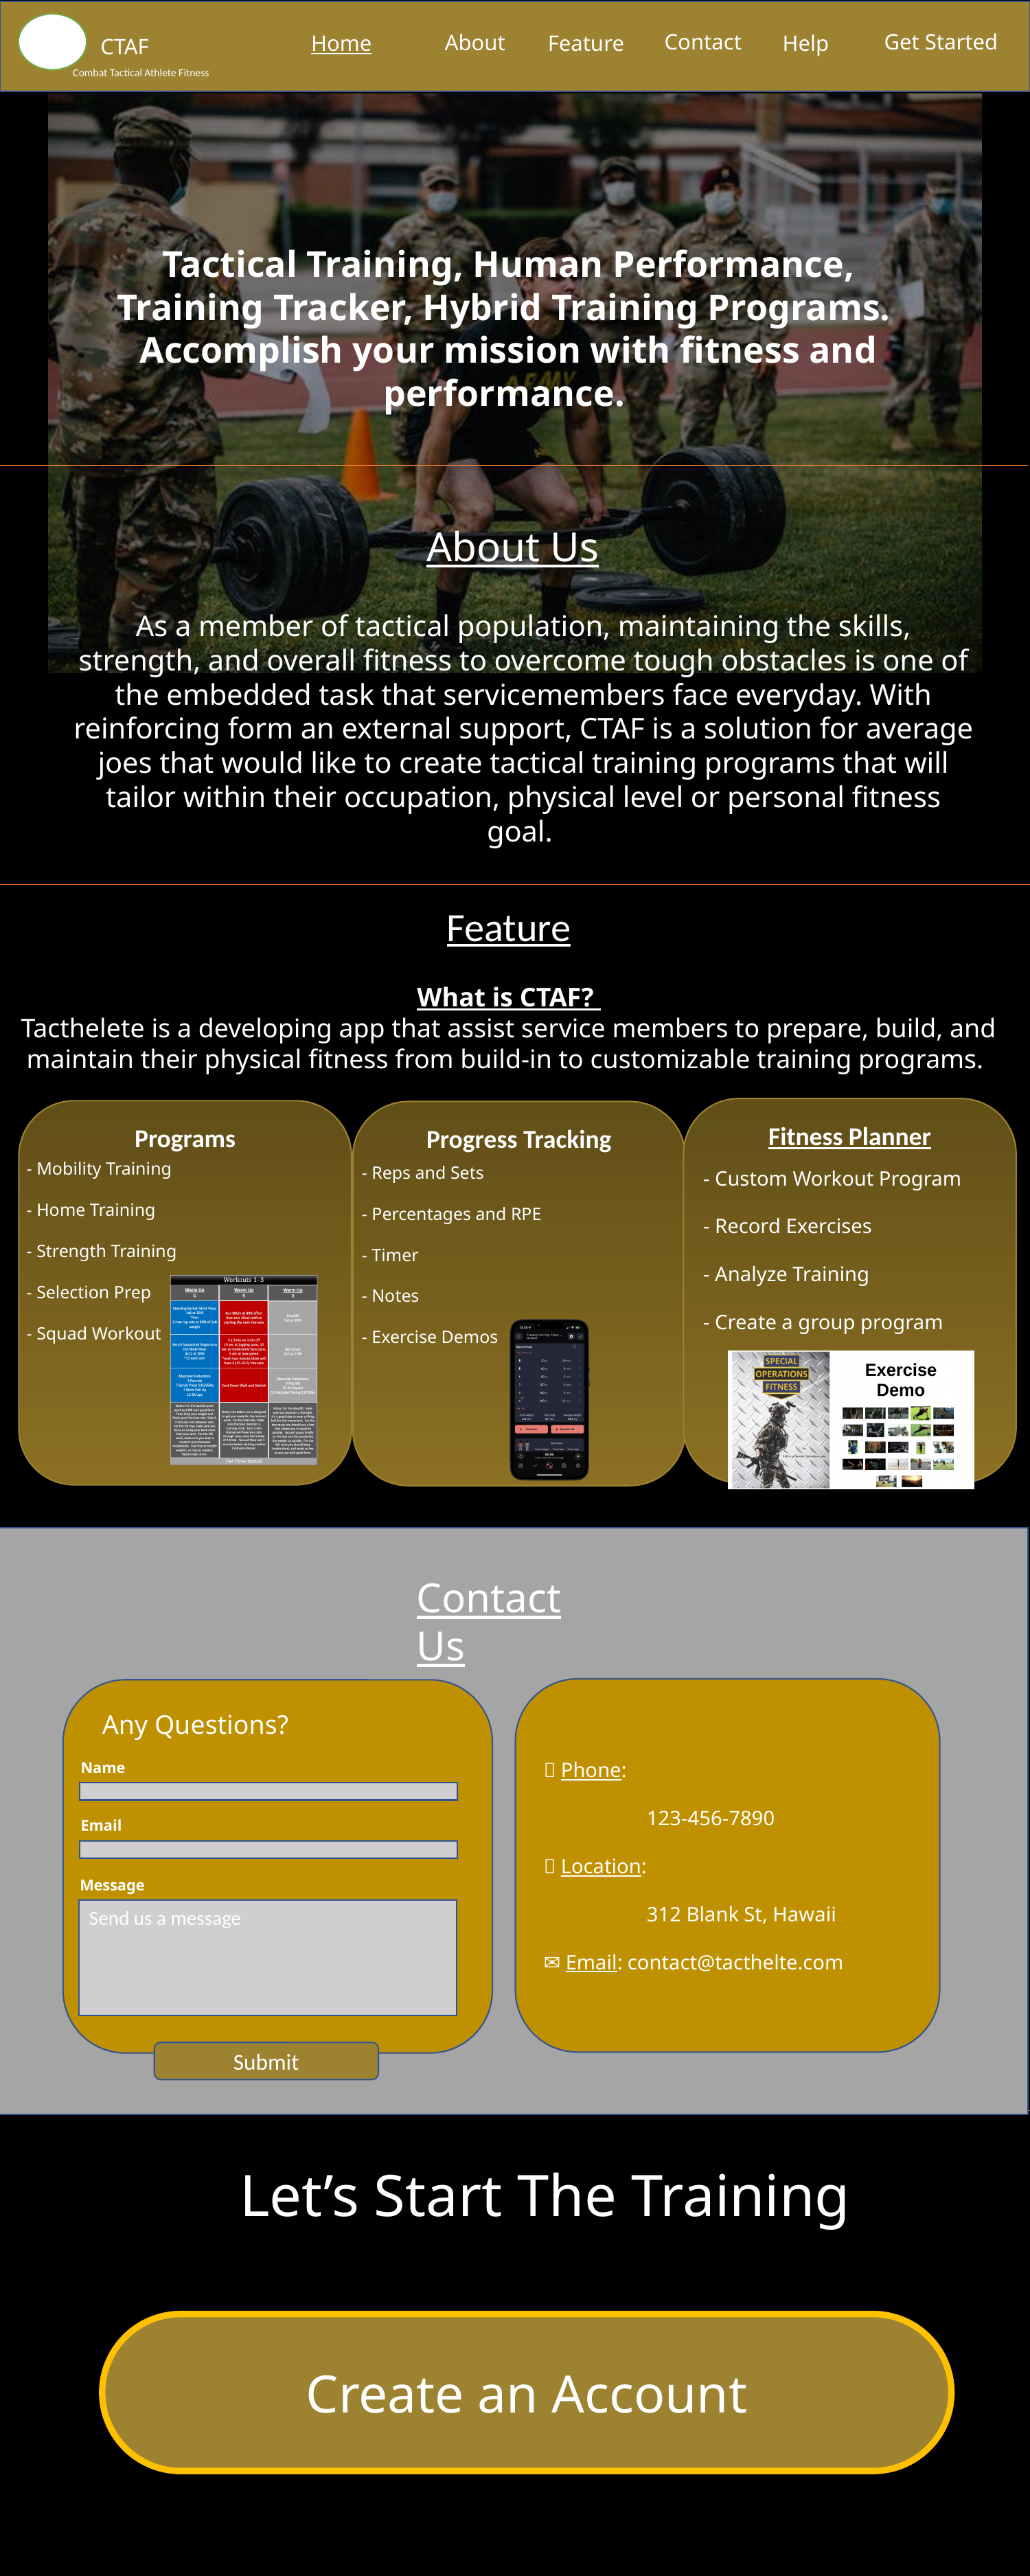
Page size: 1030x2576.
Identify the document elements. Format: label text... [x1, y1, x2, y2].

text_box - Custom Workout Program - Record Exercises - Analyze Training - Create a group program [693, 1160, 1007, 1339]
text_box [62, 1679, 494, 2054]
text_box Combat Tactical Athlete Fitness [62, 60, 409, 84]
text_box Name [70, 1753, 200, 1782]
text_box [79, 1782, 458, 1801]
text_box - Reps and Sets - Percentages and RPE - Timer - Notes - Exercise Demos [352, 1156, 680, 1353]
text_box Help [772, 24, 841, 60]
text_box CTAF [90, 28, 175, 60]
text_box [0, 2111, 1029, 2115]
picture [48, 93, 982, 465]
picture [727, 1350, 974, 1489]
text_box Get Started [873, 23, 1029, 60]
text_box Message [69, 1871, 244, 1899]
text_box Submit [153, 2042, 380, 2081]
text_box As a member of tactical population, maintaining the skills, strength, and overall fitness to overcome tough obstacles is one of the embedded task that servicemembers face everyday. With reinforcing form an external support, CTAF is a solution for average joes that would like to create tactical training programs that will tailor within their occupation, physical level or personal fitness goal. [62, 602, 984, 852]
text_box Fitness Planner [683, 1098, 1017, 1482]
text_box [79, 1840, 458, 1859]
text_box Progress Tracking [352, 1100, 685, 1487]
text_box Create an Account [101, 2313, 952, 2472]
text_box Home [301, 24, 407, 60]
text_box [0, 1527, 1029, 2110]
picture [170, 1275, 318, 1465]
text_box [0, 1, 1030, 92]
text_box Any Questions? [92, 1703, 497, 1744]
text_box Send us a message [78, 1899, 457, 2016]
text_box 📞 Phone: 123-456-7890 📍 Location: 312 Blank St, Hawaii ✉️ Email: contact@tacthelte.com [514, 1677, 941, 2053]
picture [48, 466, 982, 673]
text_box Contact [654, 23, 759, 60]
text_box Contact Us [406, 1568, 627, 1674]
text_box Feature [538, 24, 647, 60]
picture [501, 1311, 597, 1489]
text_box [17, 13, 88, 71]
text_box Let’s Start The Training [229, 2154, 869, 2233]
text_box Feature [436, 896, 582, 986]
text_box - Mobility Training - Home Training - Strength Training - Selection Prep - Squad Workout [16, 1153, 260, 1348]
text_box Programs [18, 1100, 352, 1486]
text_box What is CTAF? Tacthelete is a developing app that assist service members to prepare, build, and maintain their physical fitness from build-in to customizable training programs. [0, 975, 1022, 1078]
text_box Email [70, 1811, 200, 1840]
text_box About [435, 24, 517, 60]
